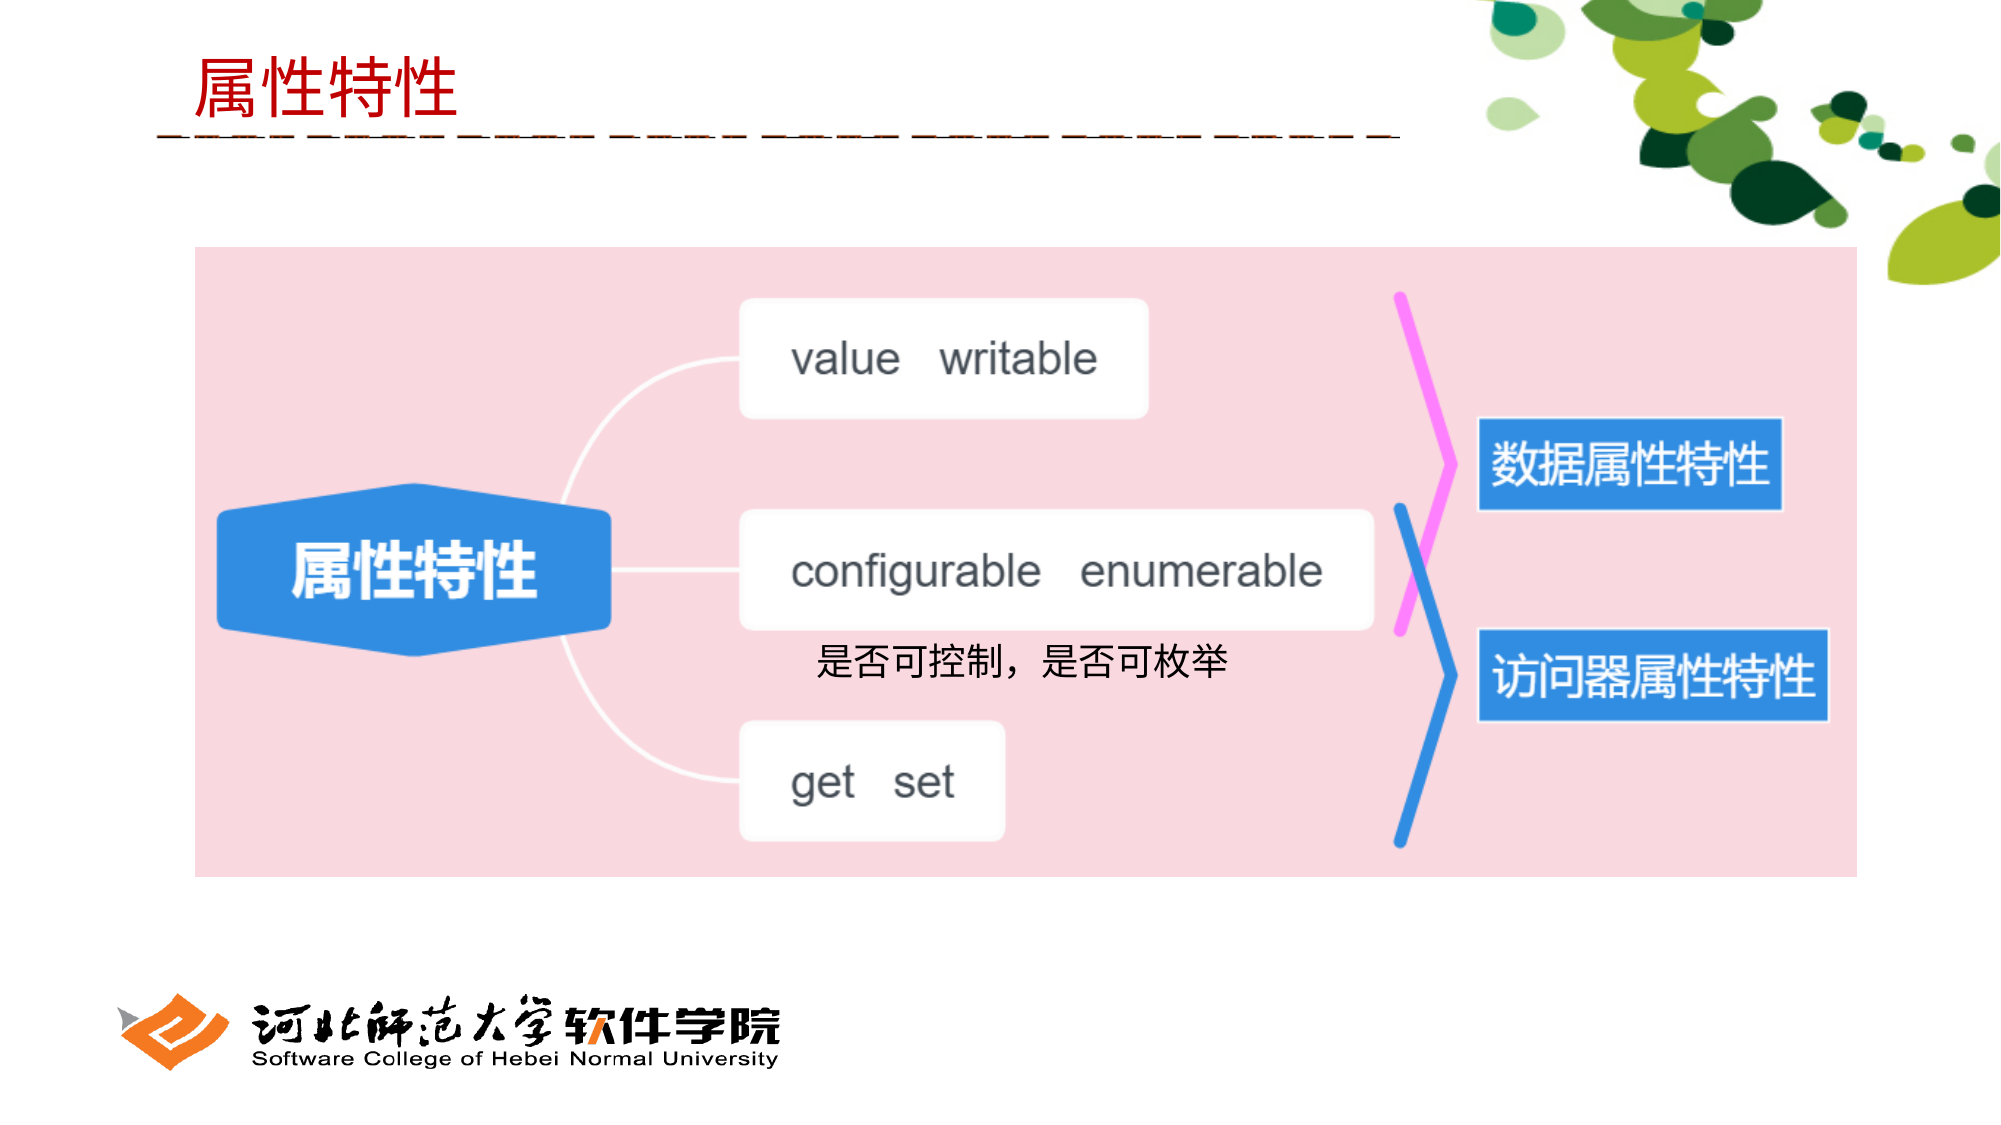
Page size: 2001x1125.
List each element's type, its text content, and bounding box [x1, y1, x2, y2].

picture [0, 0, 2001, 1125]
list 属性特性 [178, 38, 1523, 120]
